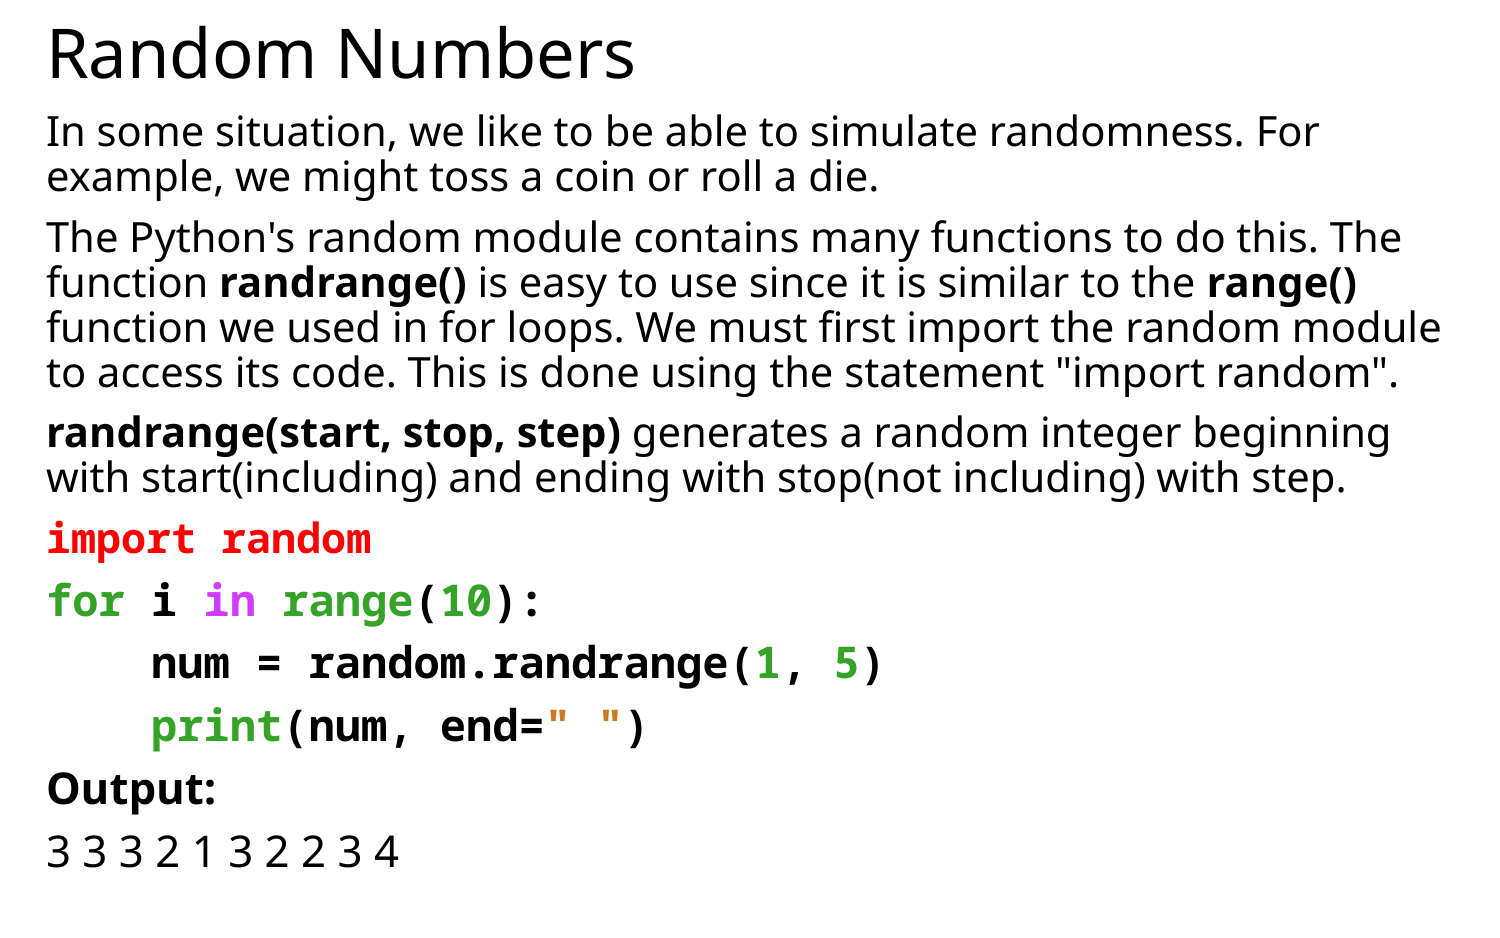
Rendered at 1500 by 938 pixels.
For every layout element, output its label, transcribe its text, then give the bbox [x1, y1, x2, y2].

title Random Numbers [30, 0, 1188, 102]
list In some situation, we like to be able to simulate randomness. For example, we might toss a coin or roll a die. The Python's random module contains many functions to do this. The function randrange() is easy to use since it is similar to the range() function we used in for loops. We must first import the random module to access its code. This is done using the statement "import random". randrange(start, stop, step) generates a random integer beginning with start(including) and ending with stop(not including) with step. import random for i in range(10): num = random.randrange(1, 5) print(num, end=" ") Output: 3 3 3 2 1 3 2 2 3 4 [30, 102, 1470, 938]
